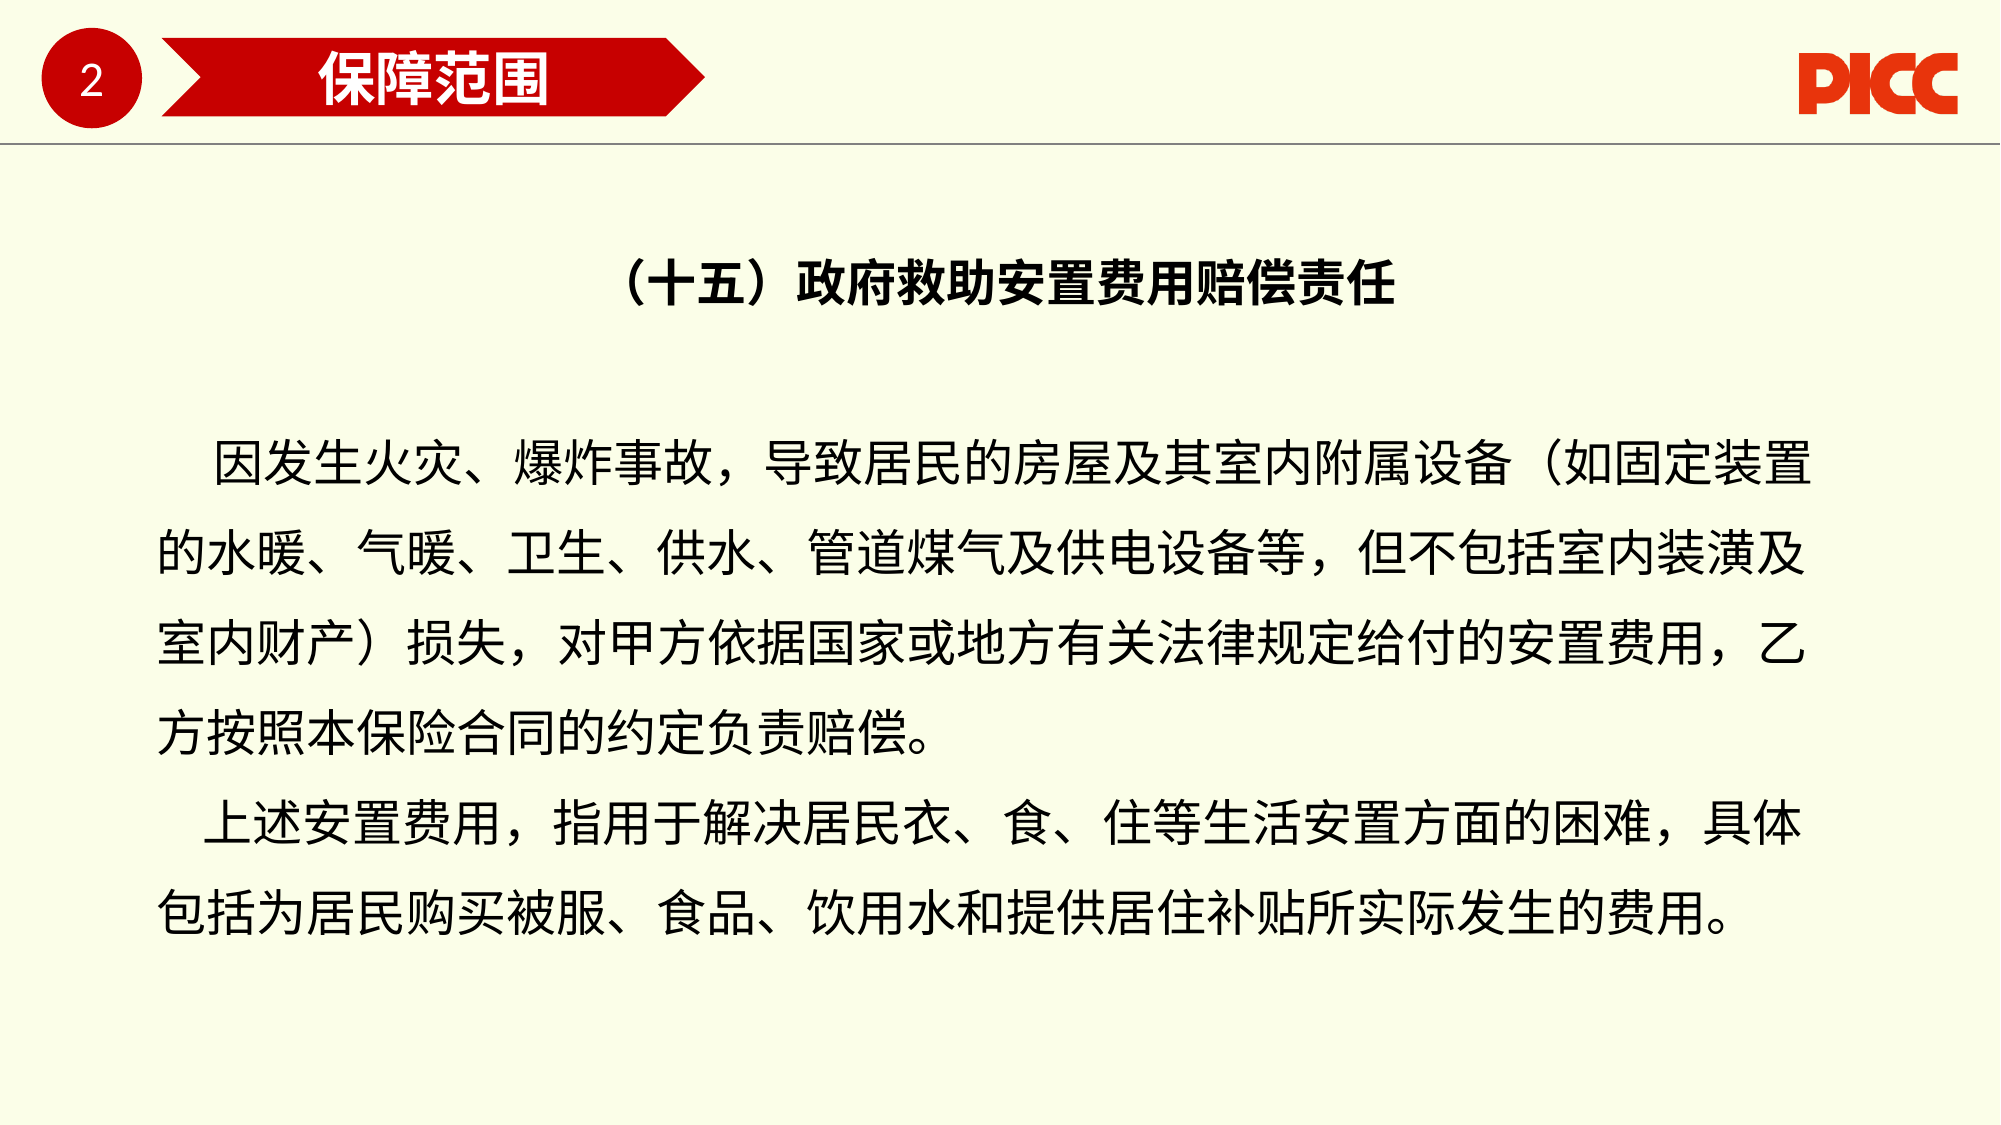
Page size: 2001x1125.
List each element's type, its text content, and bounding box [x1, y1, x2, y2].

text_box （十五）政府救助安置费用赔偿责任 因发生火灾、爆炸事故，导致居民的房屋及其室内附属设备（如固定装置的水暖、气暖、卫生、供水、管道煤气及供电设备等，但不包括室内装潢及室内财产）损失，对甲方依据国家或地方有关法律规定给付的安置费用，乙方按照本保险合同的约定负责赔偿。 上述安置费用，指用于解决居民衣、食、住等生活安置方面的困难，具体包括为居民购买被服、食品、饮用水和提供居住补贴所实际发生的费用。 [142, 213, 1850, 949]
text_box [40, 26, 144, 130]
text_box 2 [63, 38, 119, 114]
text_box 保障范围 [161, 37, 705, 117]
picture [1791, 47, 1964, 121]
